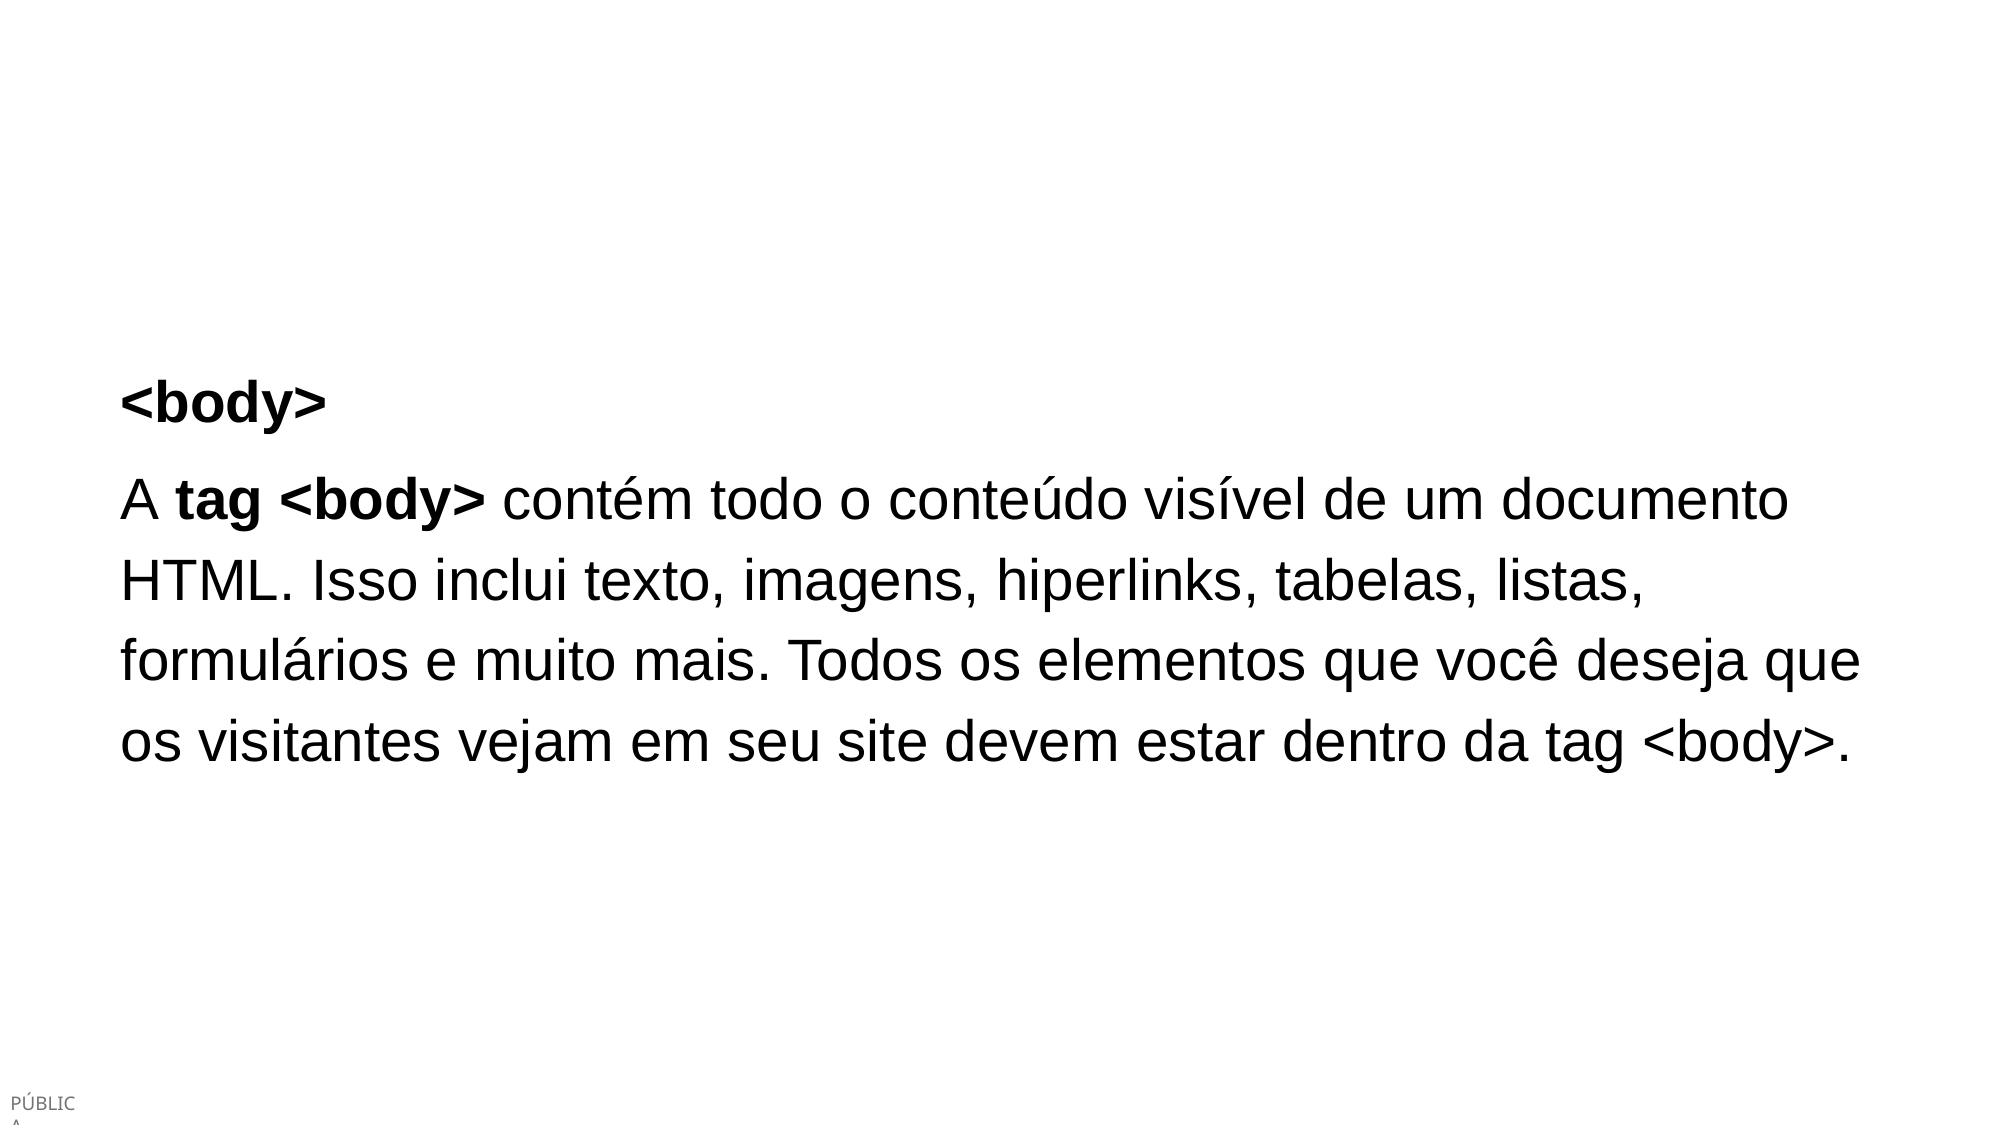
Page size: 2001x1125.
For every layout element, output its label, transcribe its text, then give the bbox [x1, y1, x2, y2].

text_box <body> A tag <body> contém todo o conteúdo visível de um documento HTML. Isso inclui texto, imagens, hiperlinks, tabelas, listas, formulários e muito mais. Todos os elementos que você deseja que os visitantes vejam em seu site devem estar dentro da tag <body>. [106, 346, 1894, 781]
